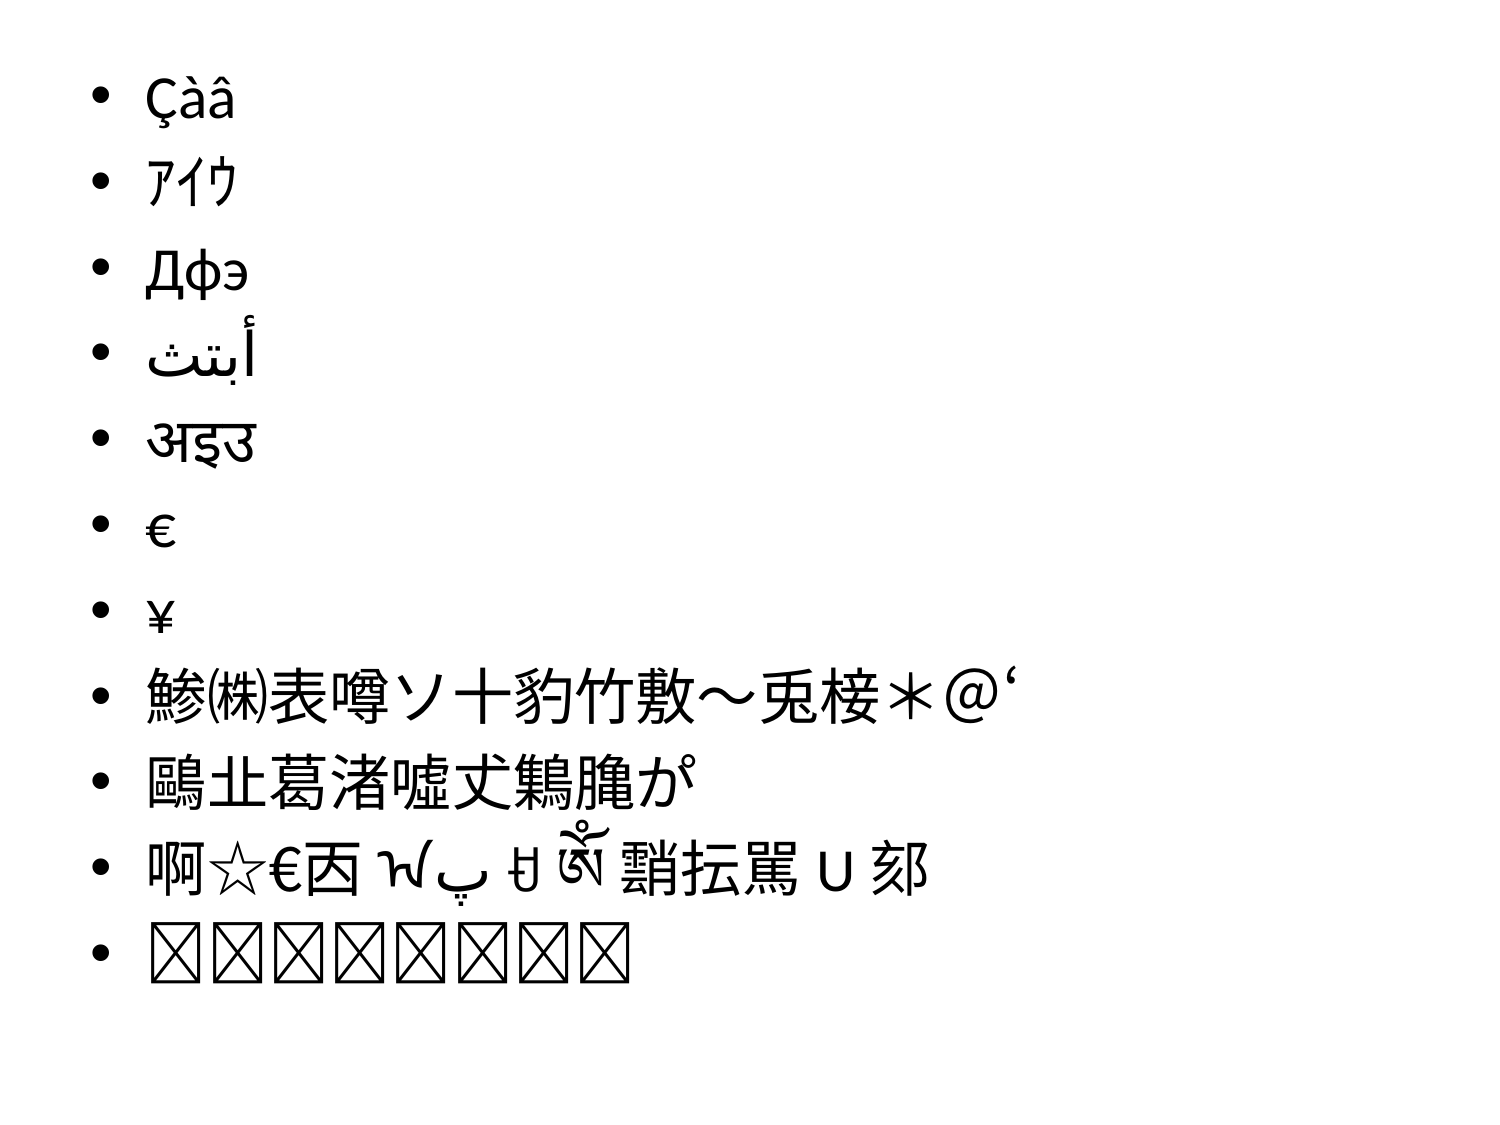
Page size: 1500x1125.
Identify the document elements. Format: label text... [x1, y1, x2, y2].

list Çàâ ｱｲｳ Дфэ أبتث अइउ € ¥ 鯵㈱表噂ソ十豹竹敷～兎椄＊＠‘ 鷗㐀葛渚噓𠀋𪆐𪚲か゚ 啊☆€㐁ᠠﭖꀀༀ䨭抎駡U郂 𠀀𠀁𠀂𠀃𠀄𪛔𪛕𪛖 [75, 50, 1425, 1005]
